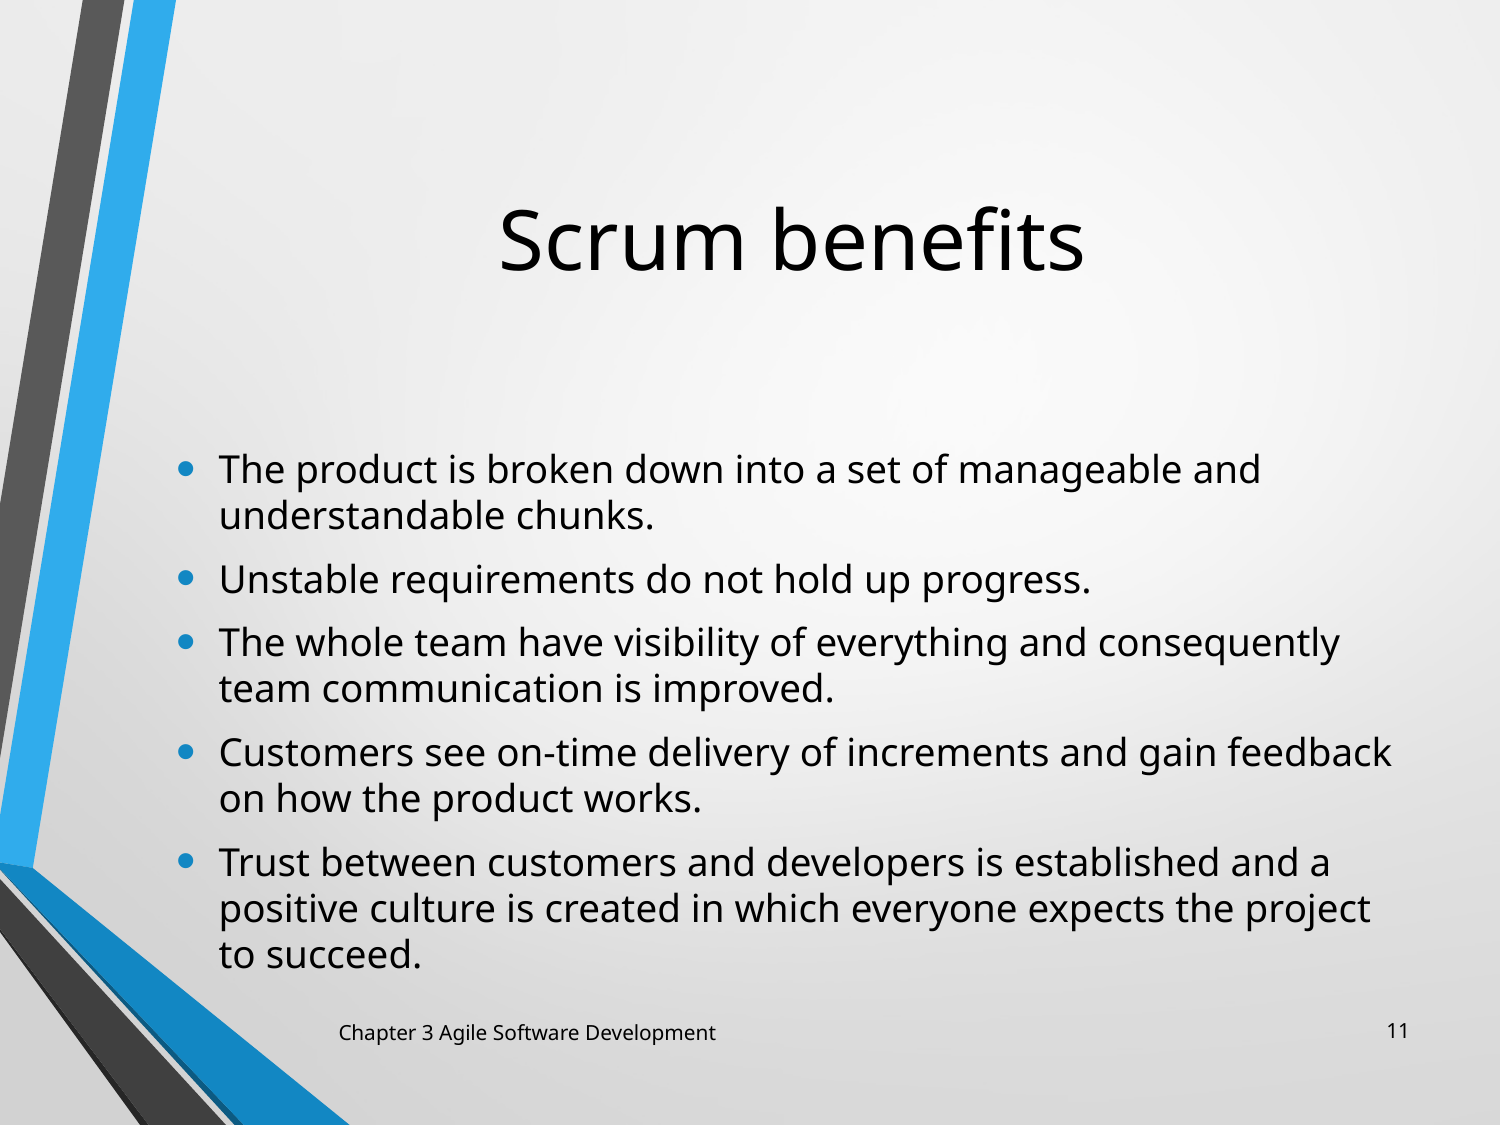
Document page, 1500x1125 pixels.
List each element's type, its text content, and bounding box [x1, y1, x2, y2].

list The product is broken down into a set of manageable and understandable chunks. Unstable requirements do not hold up progress. The whole team have visibility of everything and consequently team communication is improved. Customers see on-time delivery of increments and gain feedback on how the product works. Trust between customers and developers is established and a positive culture is created in which everyone expects the project to succeed. [161, 437, 1425, 985]
footer Chapter 3 Agile Software Development [323, 1001, 1196, 1062]
slide_number 11 [1354, 1001, 1425, 1062]
title Scrum benefits [161, 75, 1425, 400]
